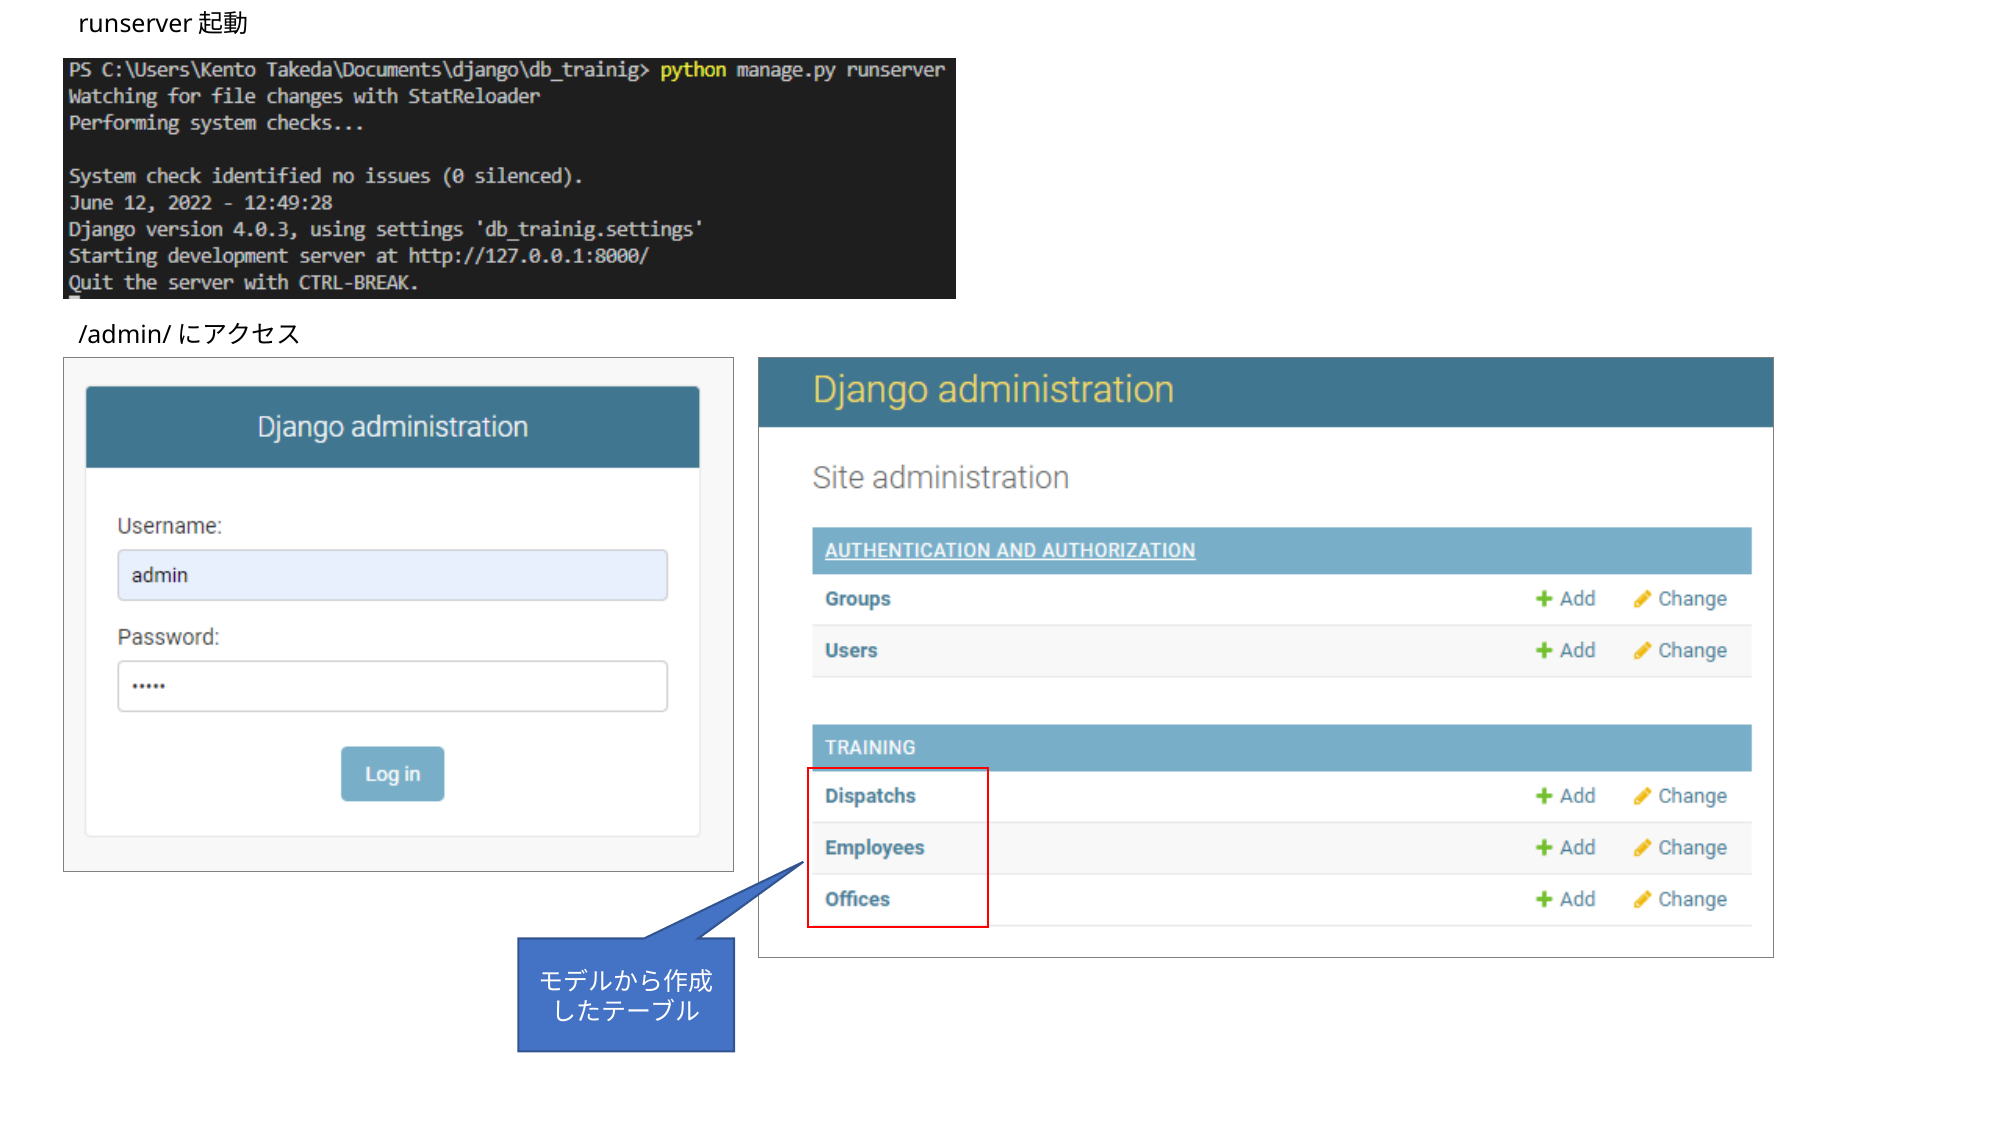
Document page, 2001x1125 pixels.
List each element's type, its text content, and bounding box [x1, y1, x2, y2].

picture [63, 357, 734, 872]
picture [758, 357, 1773, 958]
text_box /admin/にアクセス [63, 311, 1064, 357]
picture [63, 58, 956, 299]
text_box runserver起動 [63, 0, 1064, 45]
text_box モデルから作成したテーブル [517, 882, 758, 1053]
